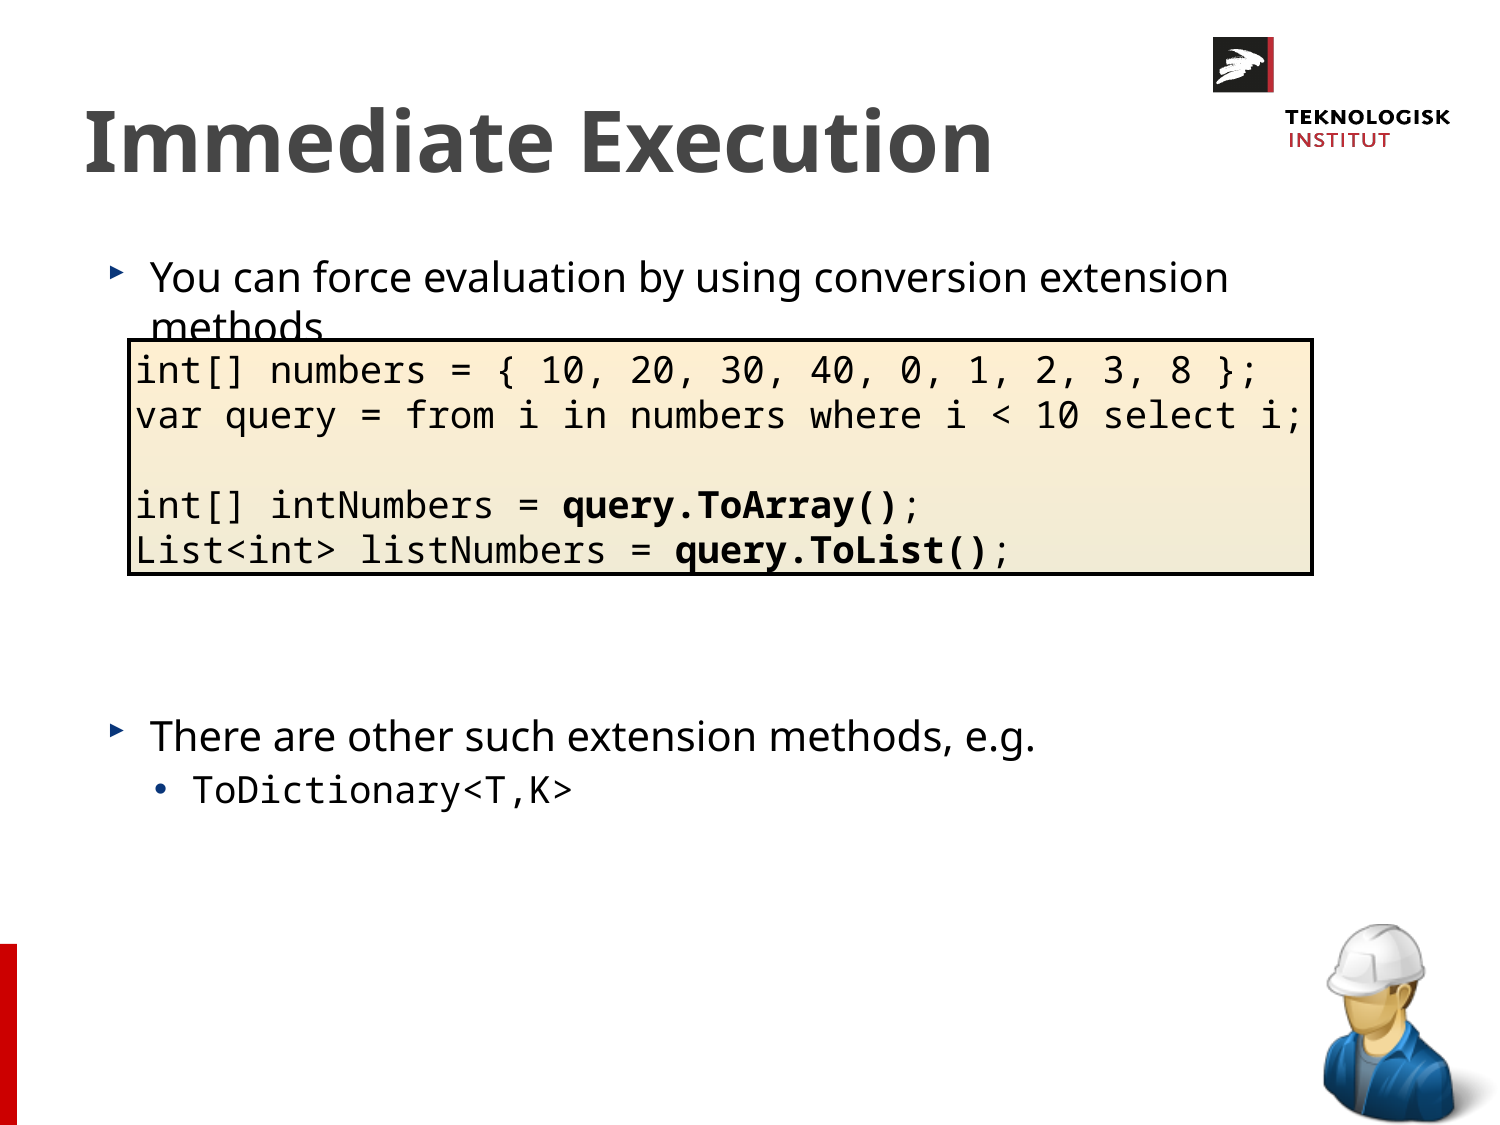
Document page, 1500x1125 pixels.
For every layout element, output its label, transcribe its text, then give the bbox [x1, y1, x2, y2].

picture [1299, 924, 1500, 1125]
title Immediate Execution [70, 45, 1425, 233]
picture [1213, 37, 1450, 147]
text_box int[] numbers = { 10, 20, 30, 40, 0, 1, 2, 3, 8 }; var query = from i in numbers where i < 10 select i; int[] intNumbers = query.ToArray(); List<int> listNumbers = query.ToList(); [128, 339, 1313, 575]
list You can force evaluation by using conversion extension methods There are other such extension methods, e.g. ToDictionary<T,K> [75, 243, 1424, 986]
